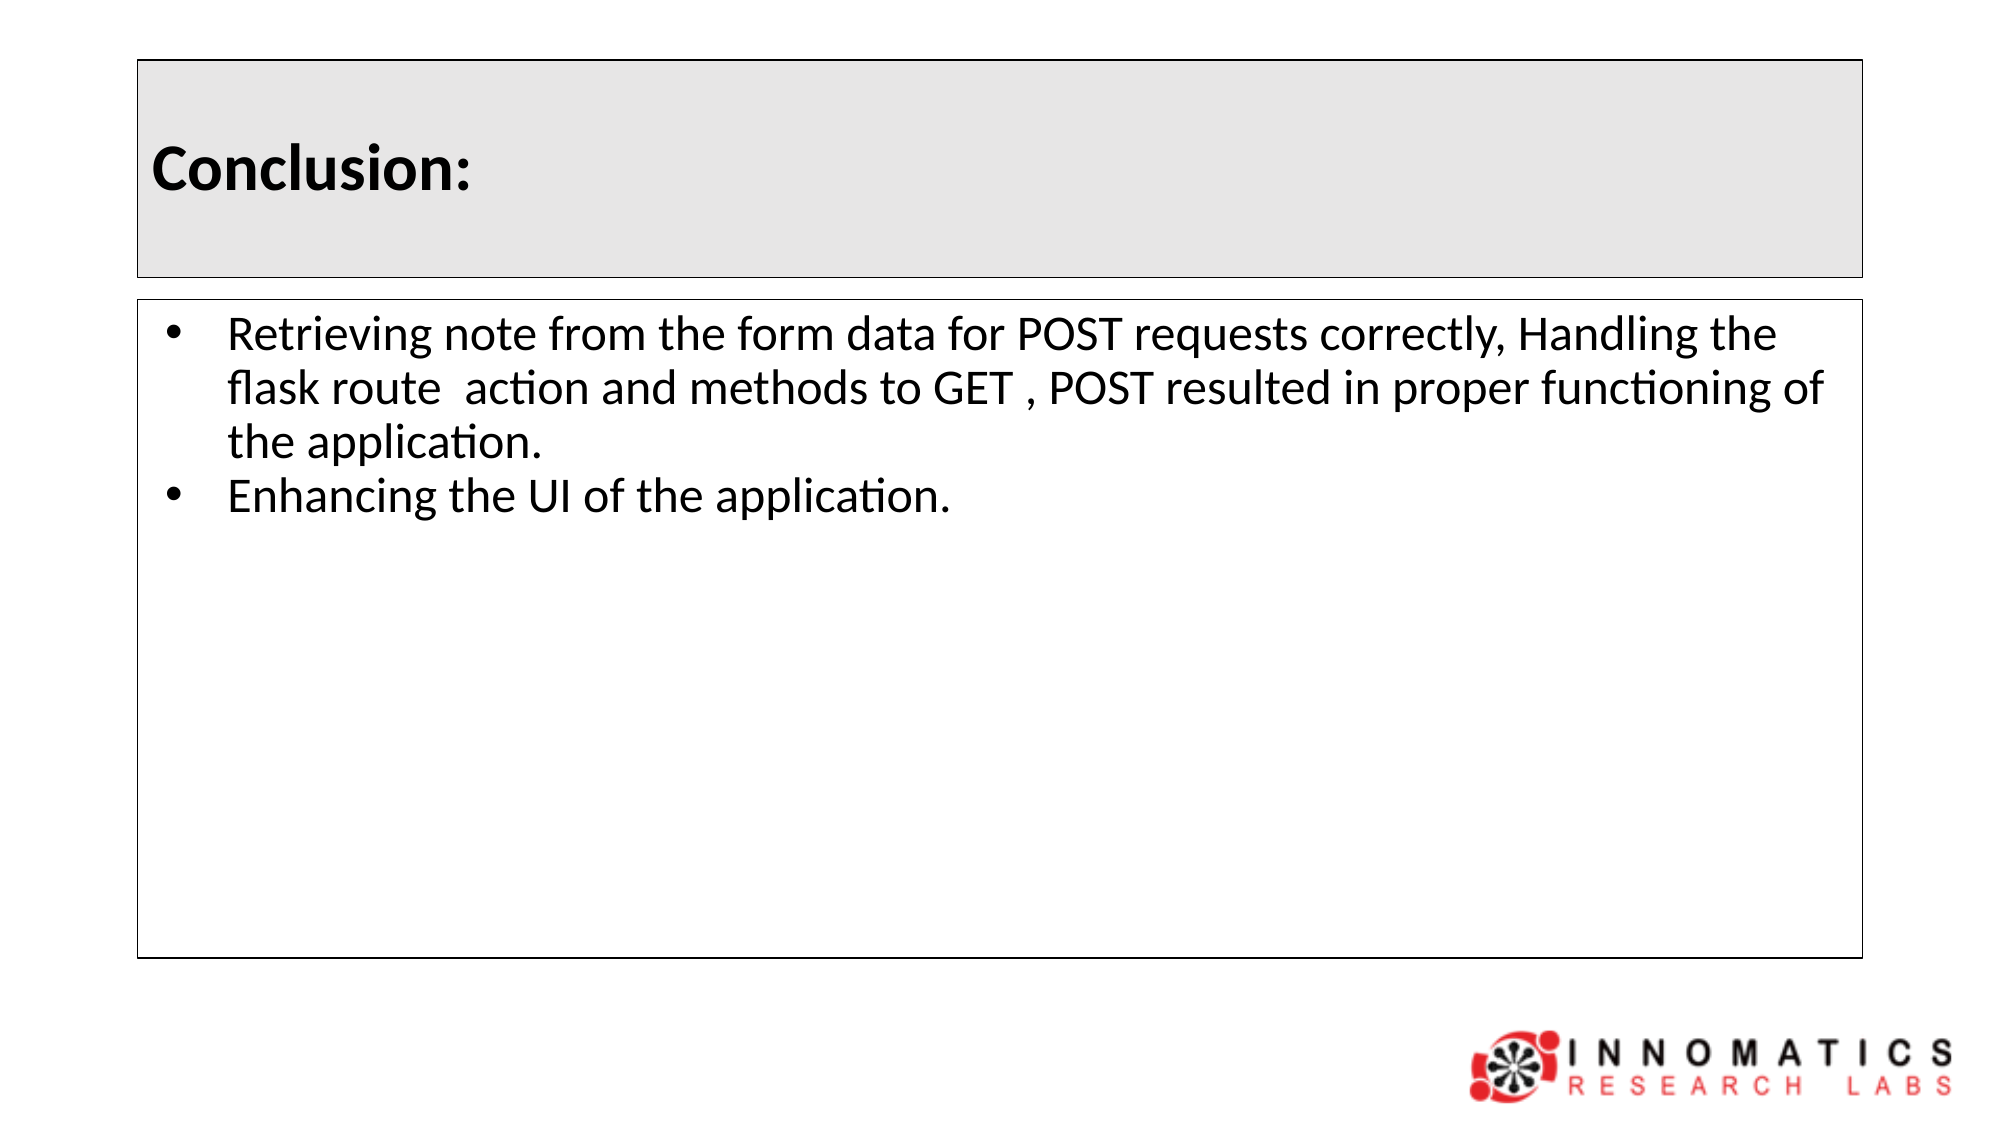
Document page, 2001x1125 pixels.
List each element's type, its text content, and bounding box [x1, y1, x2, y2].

picture [1445, 1014, 1975, 1125]
title Conclusion: [137, 59, 1863, 278]
list Retrieving note from the form data for POST requests correctly, Handling the flask route action and methods to GET , POST resulted in proper functioning of the application. Enhancing the UI of the application. [137, 299, 1863, 958]
